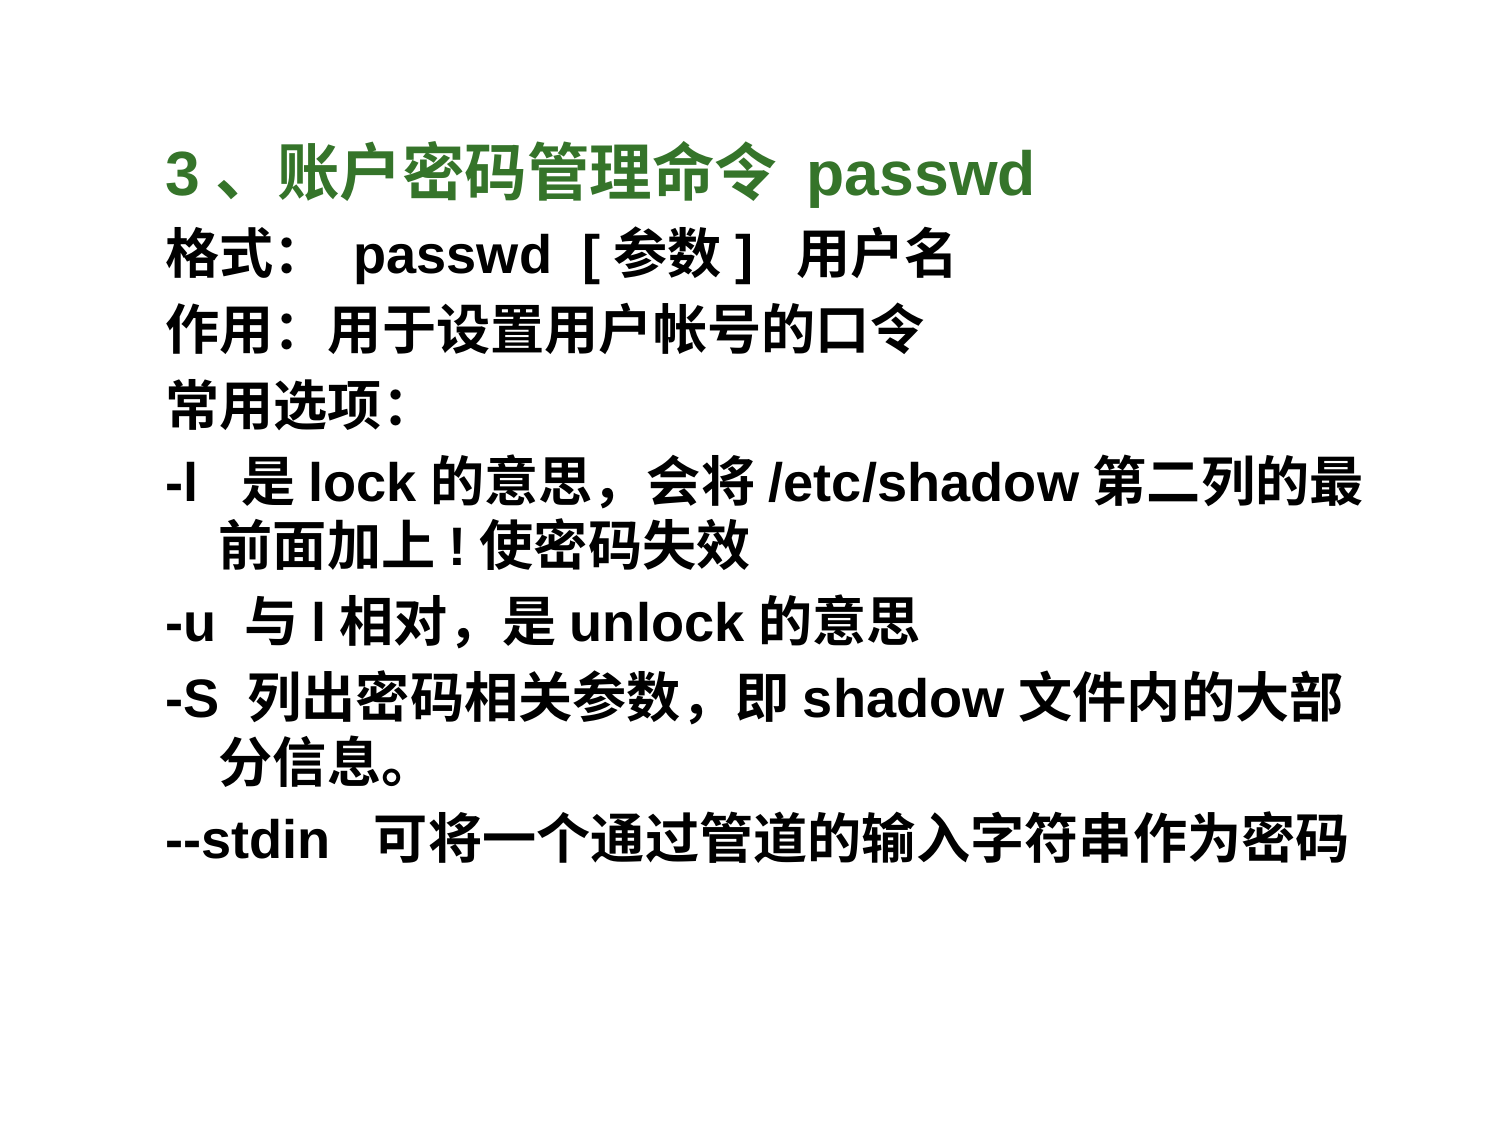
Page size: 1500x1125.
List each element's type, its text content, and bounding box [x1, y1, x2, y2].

list 3、账户密码管理命令 passwd 格式： passwd [参数] 用户名 作用：用于设置用户帐号的口令 常用选项： -l 是lock的意思，会将/etc/shadow第二列的最前面加上!使密码失效 -u 与l相对，是unlock的意思 -S 列出密码相关参数，即shadow文件内的大部分信息。 --stdin 可将一个通过管道的输入字符串作为密码 [93, 121, 1407, 898]
